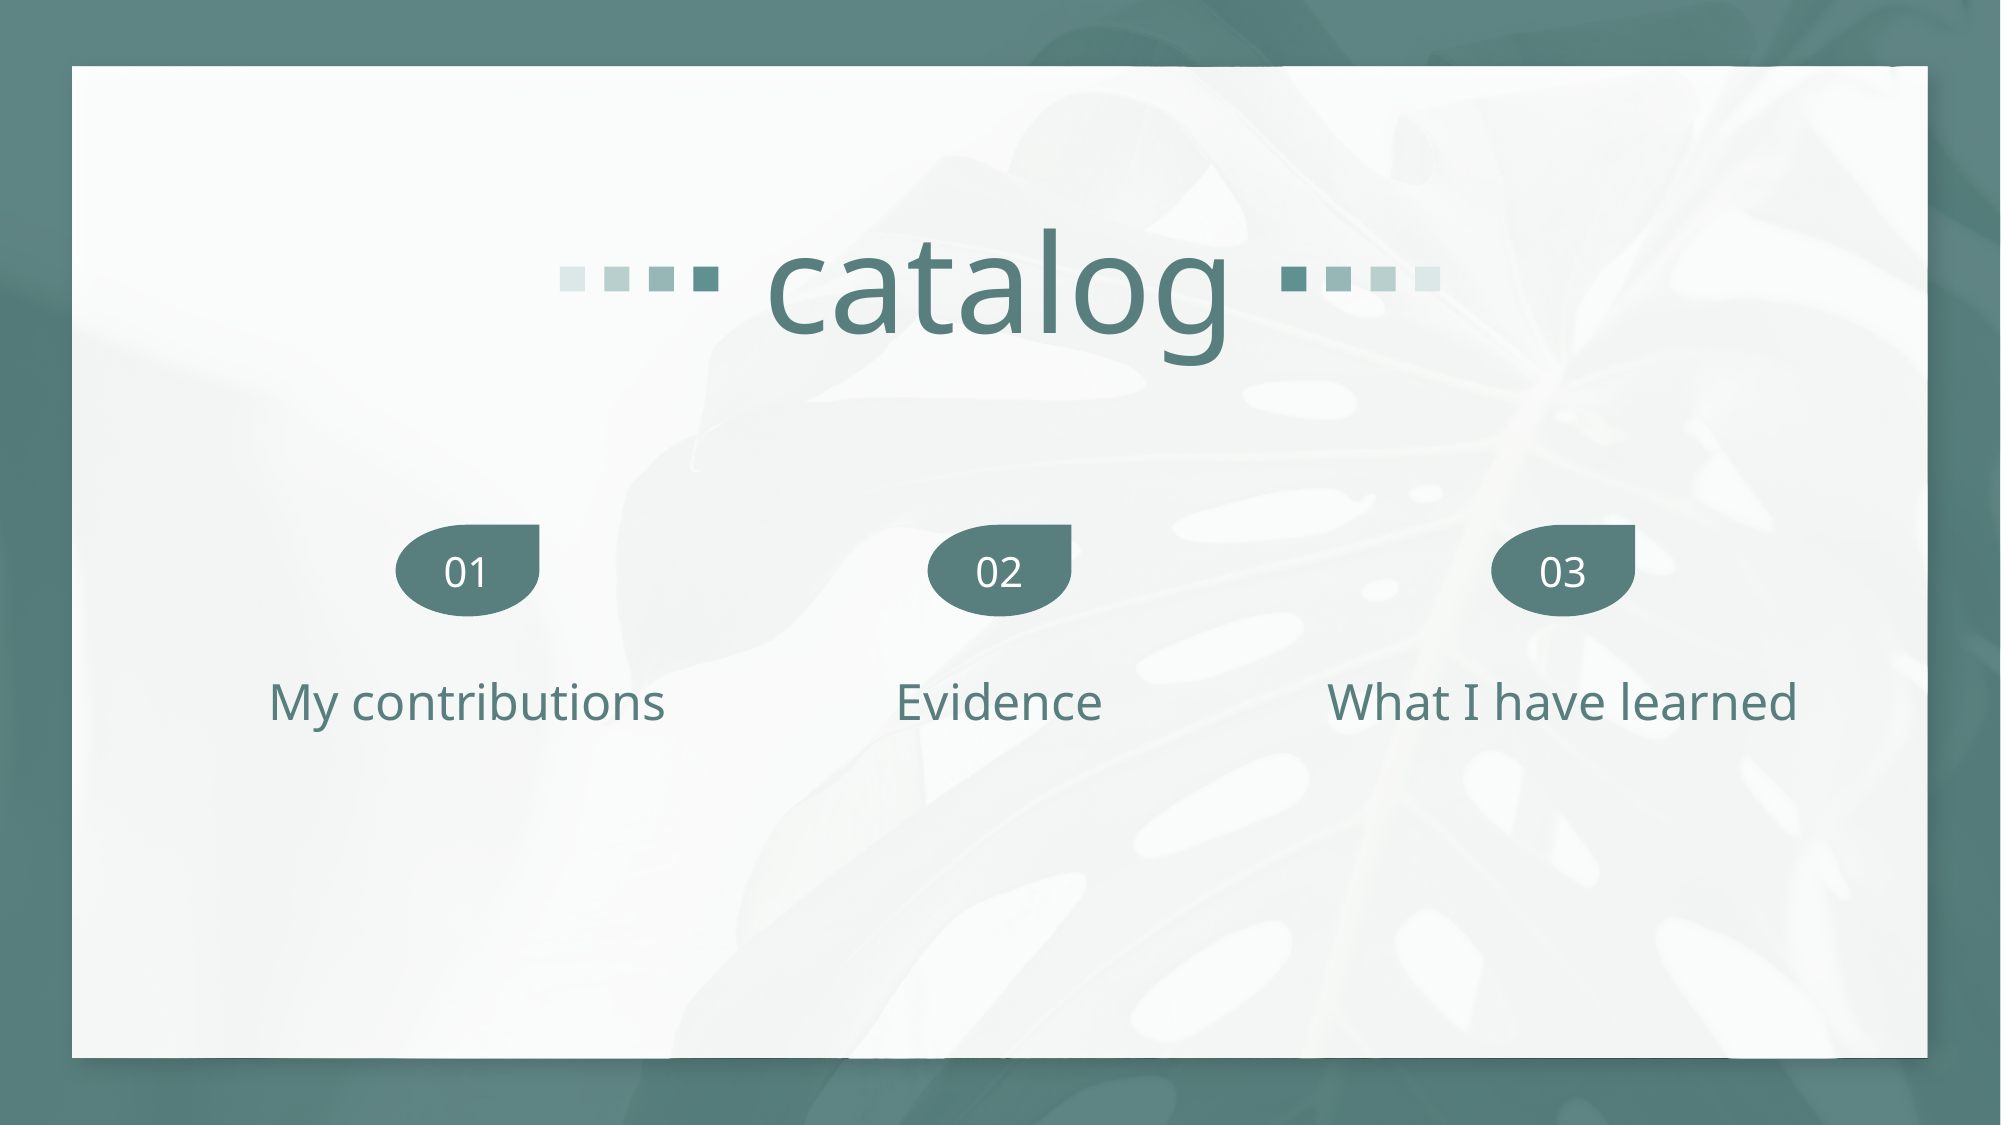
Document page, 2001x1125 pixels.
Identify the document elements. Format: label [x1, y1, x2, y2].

text_box [1356, 498, 1770, 731]
text_box [559, 195, 1441, 363]
text_box [908, 498, 1092, 731]
text_box [291, 498, 644, 792]
